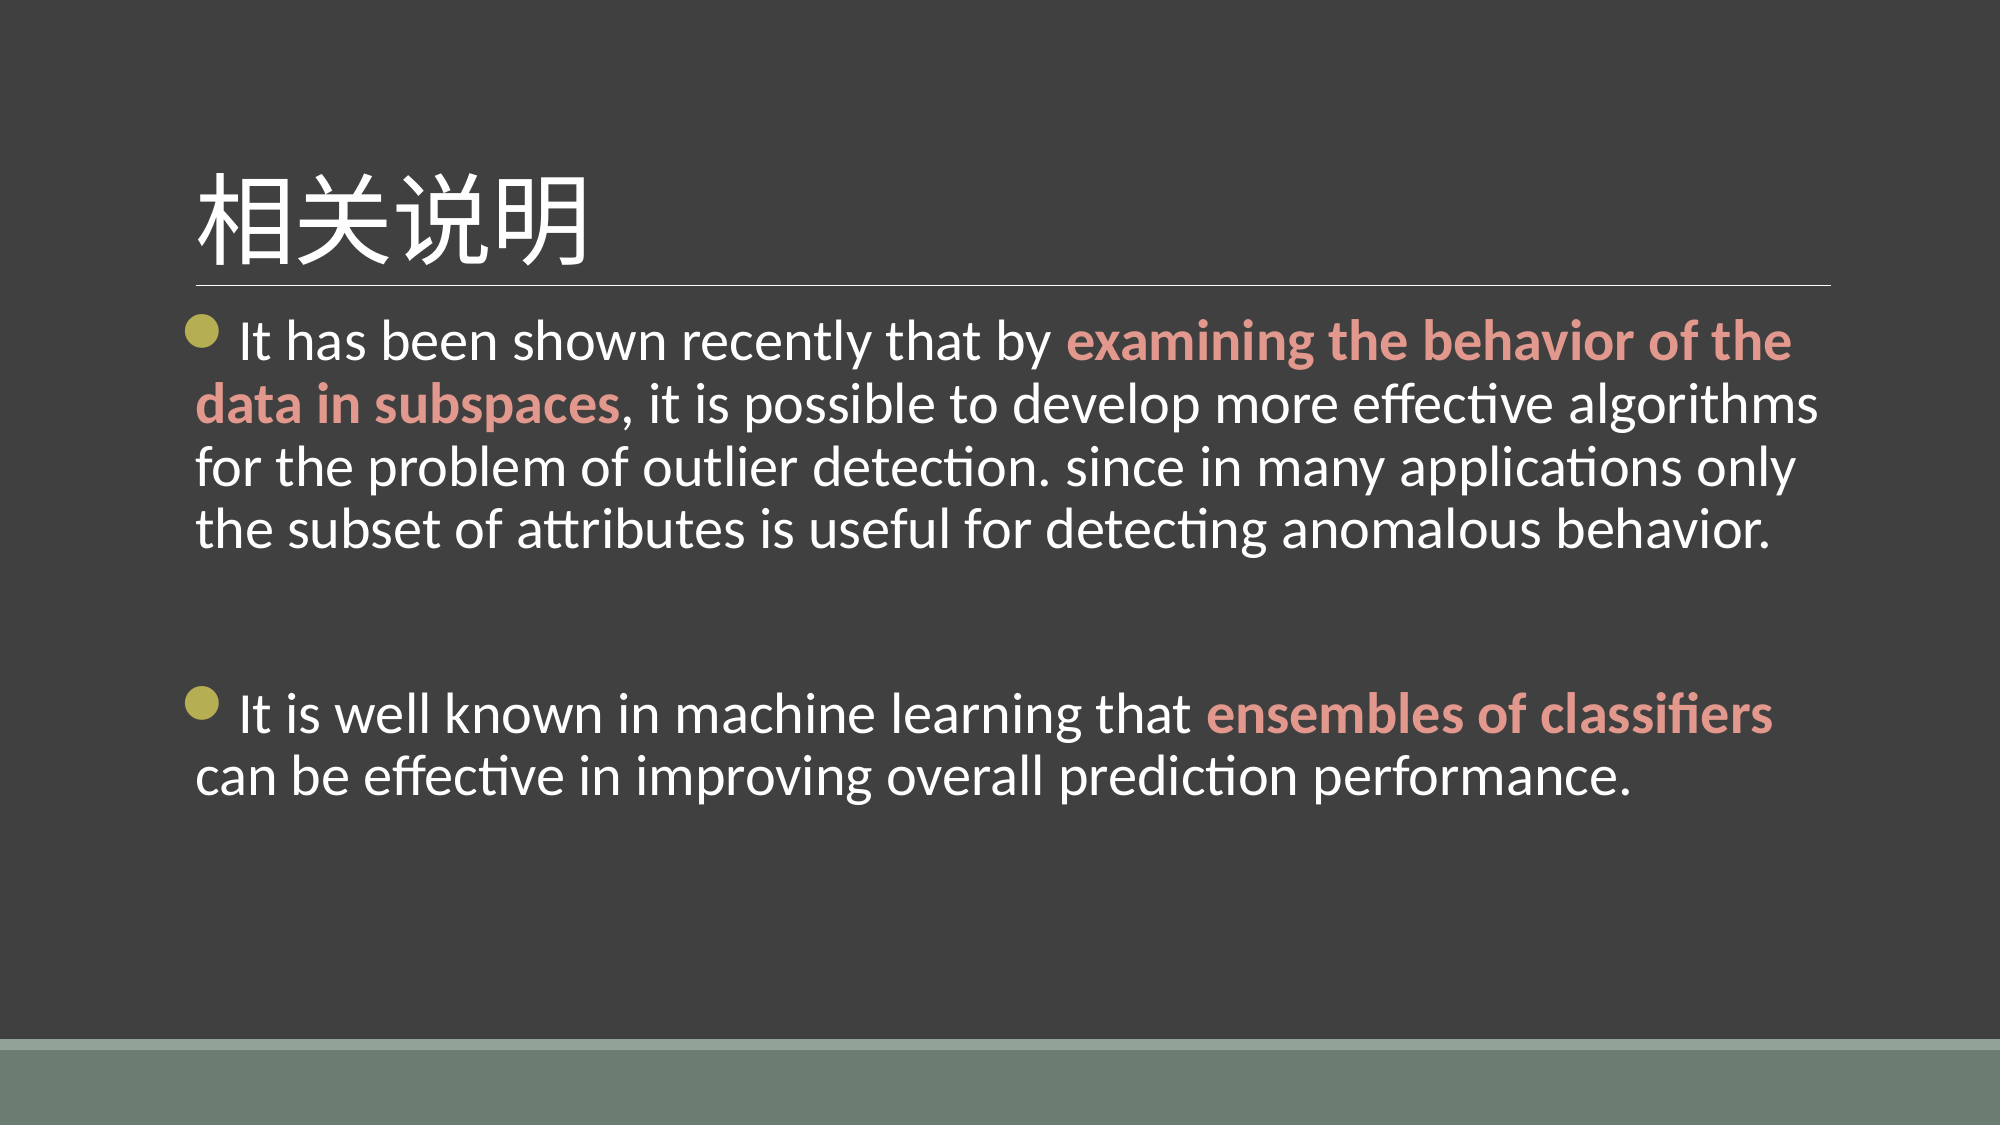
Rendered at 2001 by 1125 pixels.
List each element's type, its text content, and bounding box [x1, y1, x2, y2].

list It has been shown recently that by examining the behavior of the data in subspaces, it is possible to develop more effective algorithms for the problem of outlier detection. since in many applications only the subset of attributes is useful for detecting anomalous behavior. It is well known in machine learning that ensembles of classifiers can be effective in improving overall prediction performance. [180, 302, 1830, 963]
title 相关说明 [180, 47, 1830, 285]
